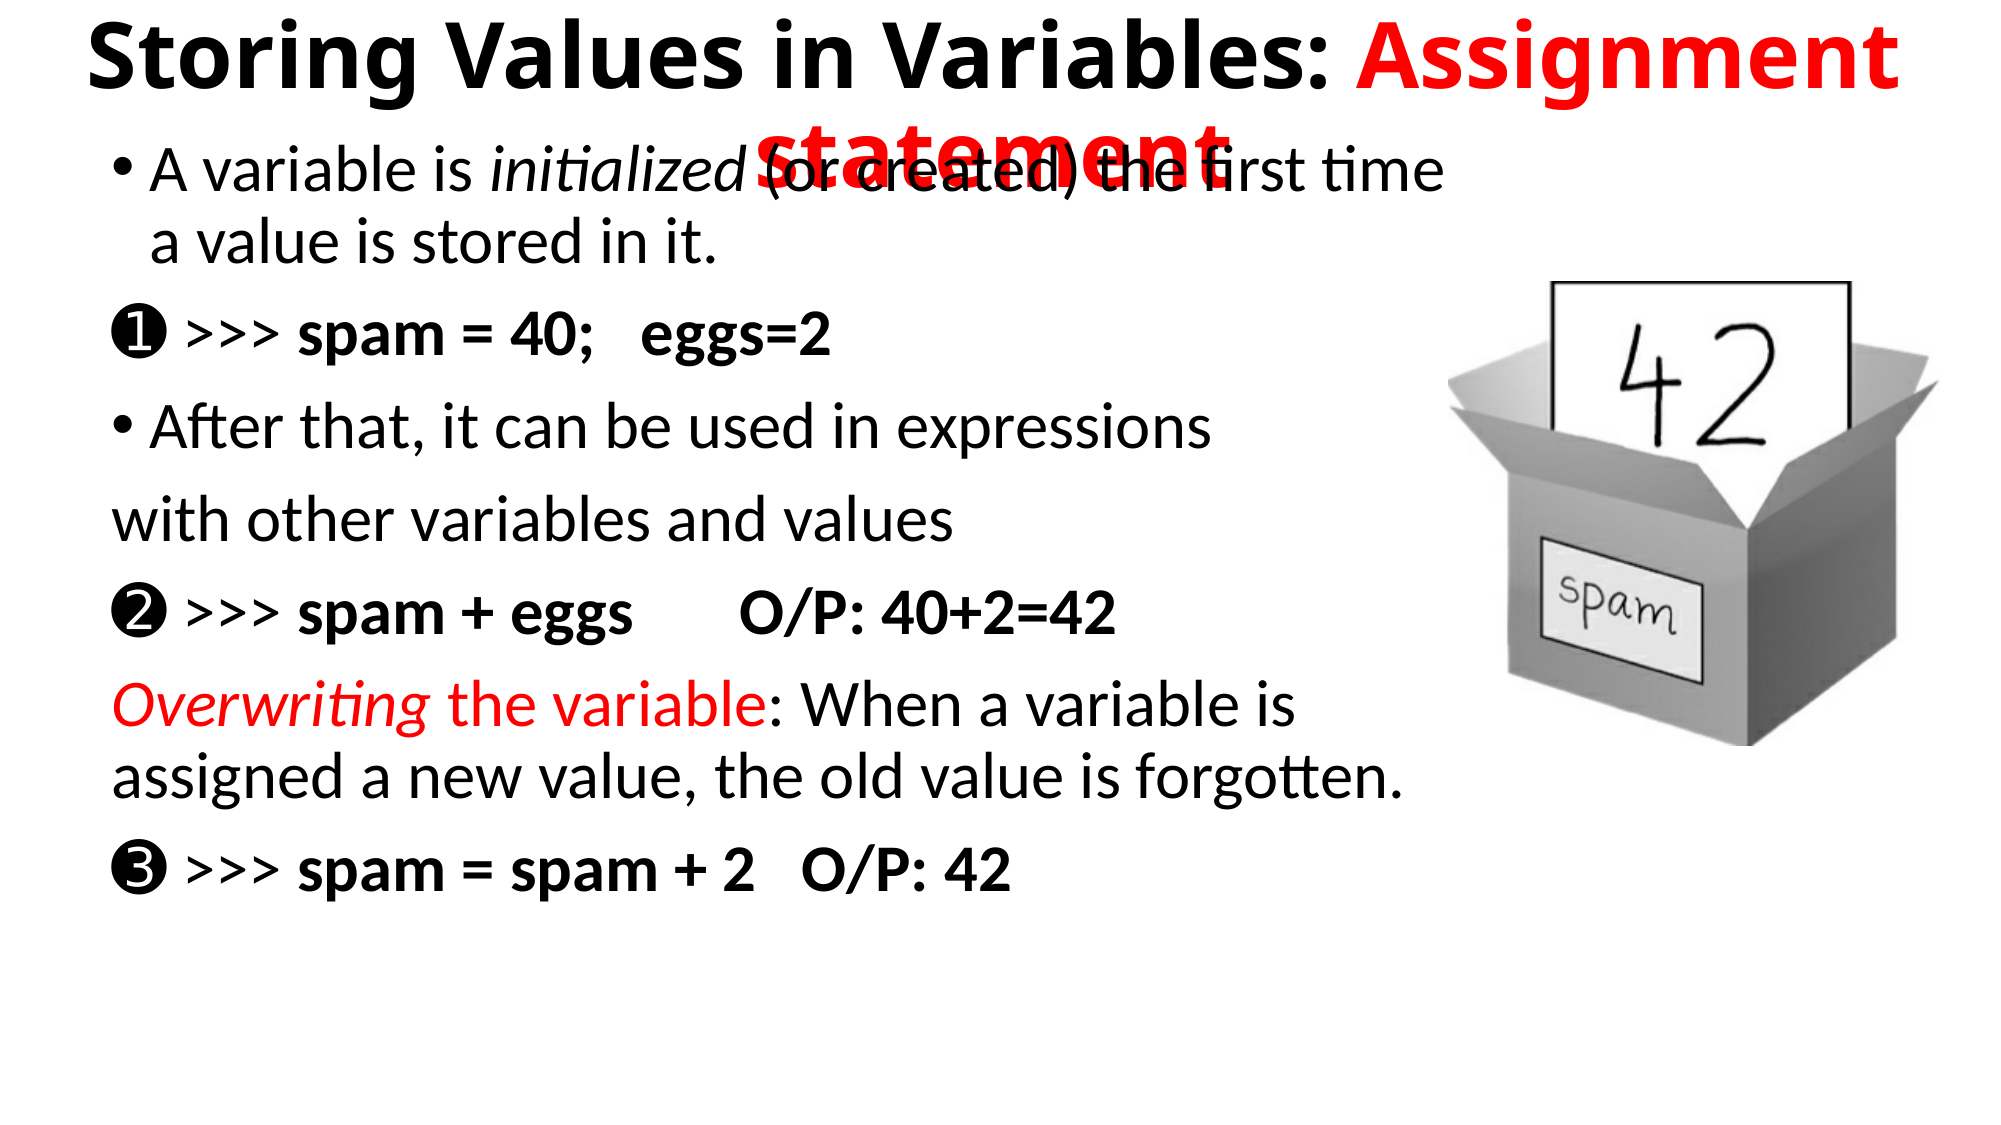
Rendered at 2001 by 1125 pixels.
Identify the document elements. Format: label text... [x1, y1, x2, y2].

list A variable is initialized (or created) the first time a value is stored in it. ➊ >>> spam = 40; eggs=2 After that, it can be used in expressions with other variables and values ➋ >>> spam + eggs O/P: 40+2=42 Overwriting the variable: When a variable is assigned a new value, the old value is forgotten. ➌ >>> spam = spam + 2 O/P: 42 [96, 126, 1494, 902]
picture [1448, 281, 1940, 746]
title Storing Values in Variables: Assignment statement [26, 0, 1962, 217]
